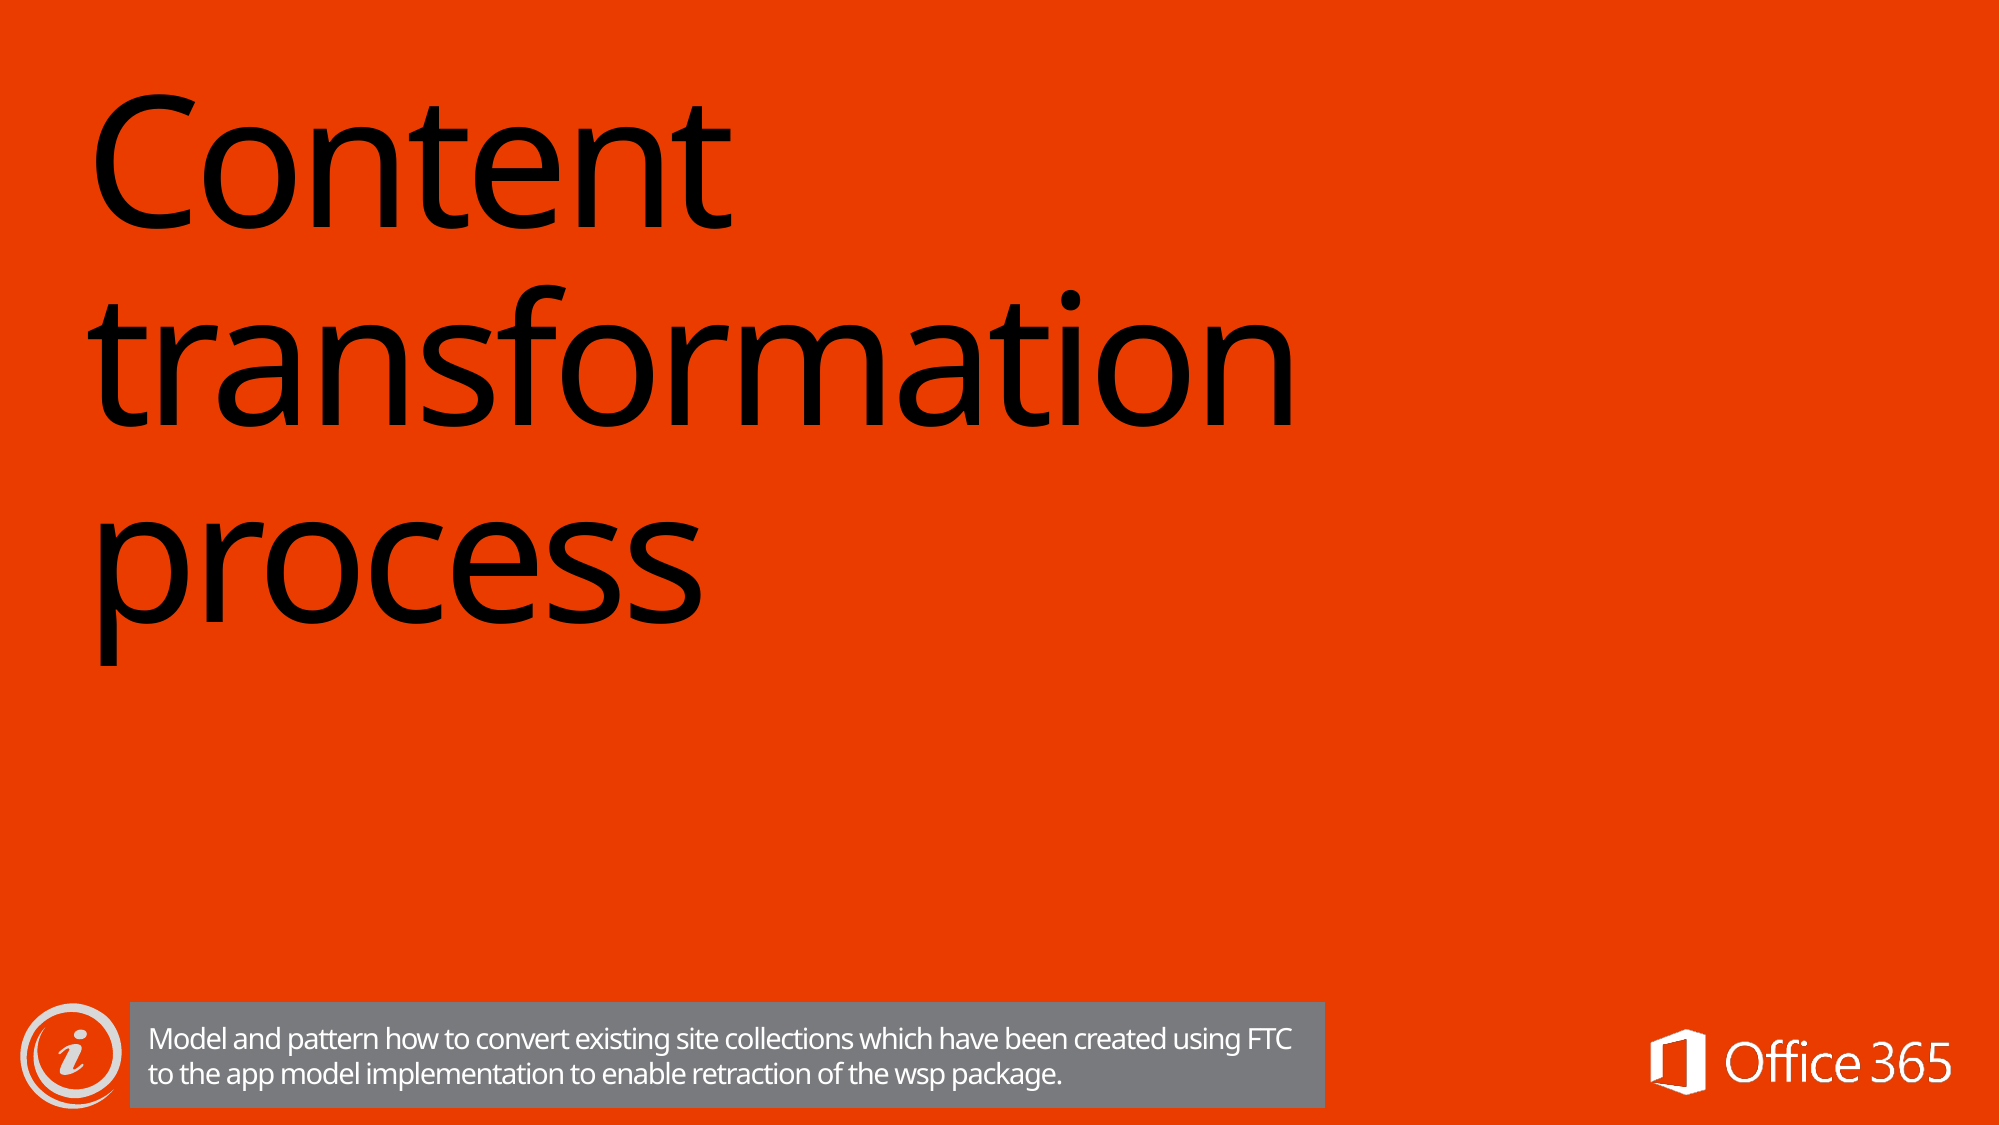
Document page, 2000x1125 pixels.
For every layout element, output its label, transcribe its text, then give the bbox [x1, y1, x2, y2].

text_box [19, 1002, 1326, 1110]
title Content transformation process [85, 462, 1914, 663]
picture [1622, 1000, 1978, 1124]
